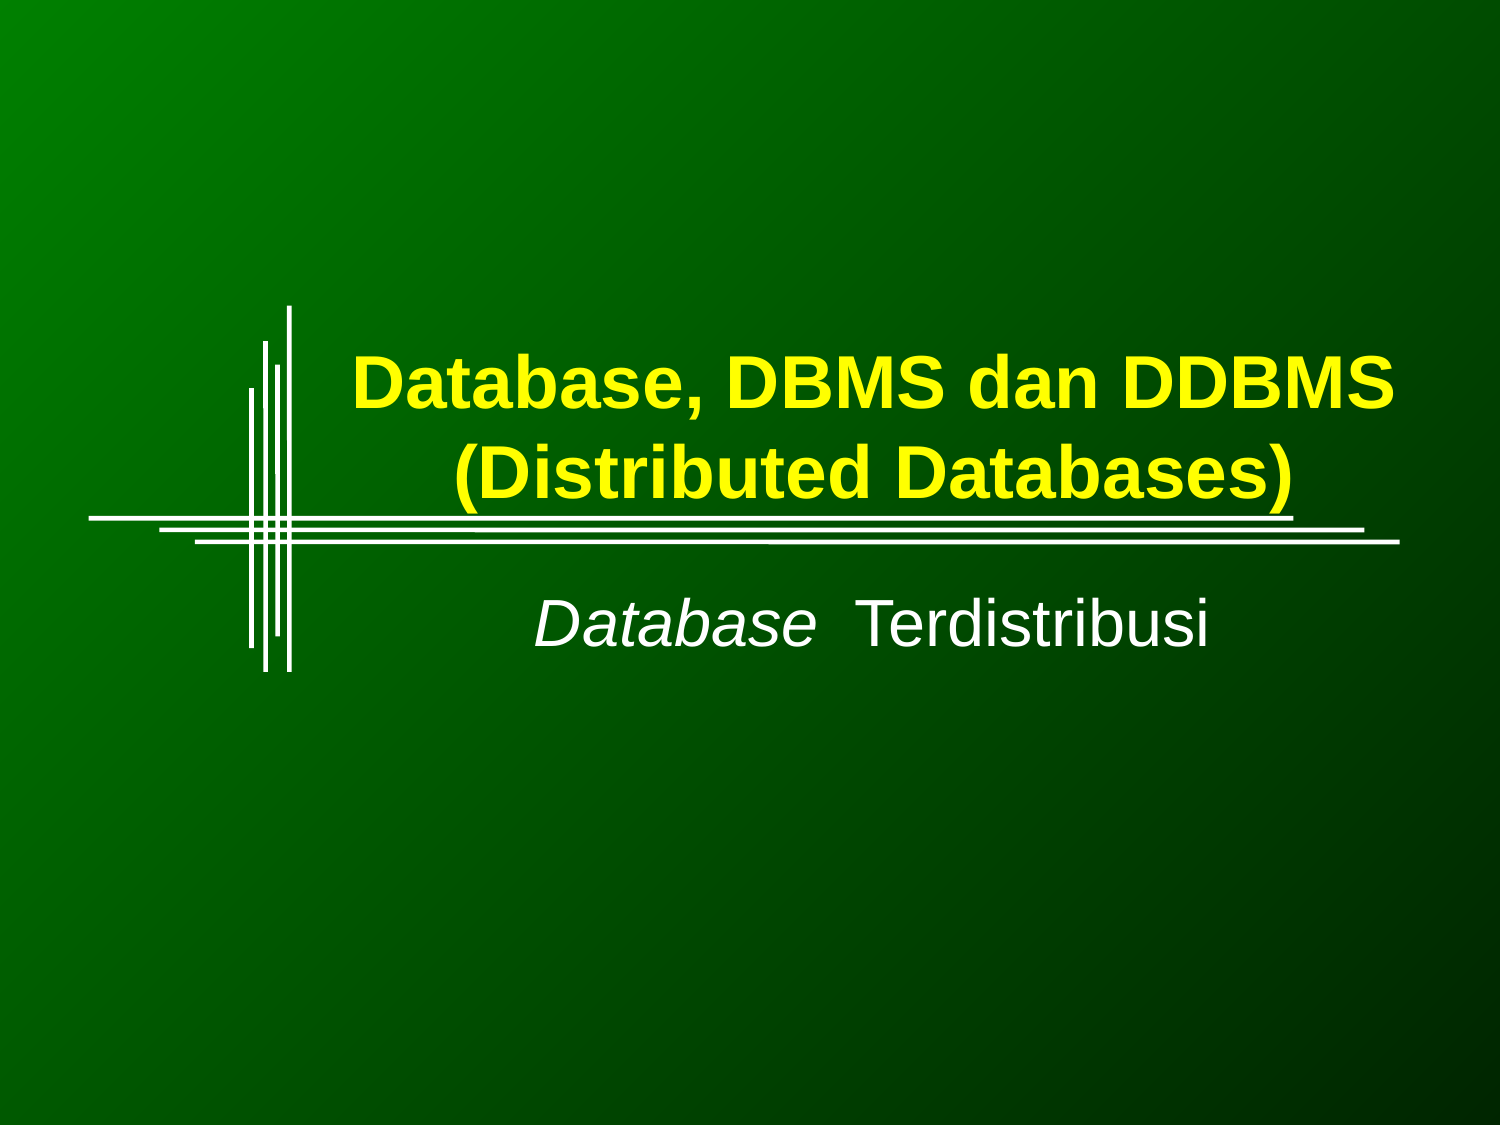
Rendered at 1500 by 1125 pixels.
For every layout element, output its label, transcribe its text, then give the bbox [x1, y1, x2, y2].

title Database, DBMS dan DDBMS (Distributed Databases) [159, 302, 1500, 544]
subtitle [312, 562, 1363, 850]
text_box Database Terdistribusi [337, 587, 1388, 875]
